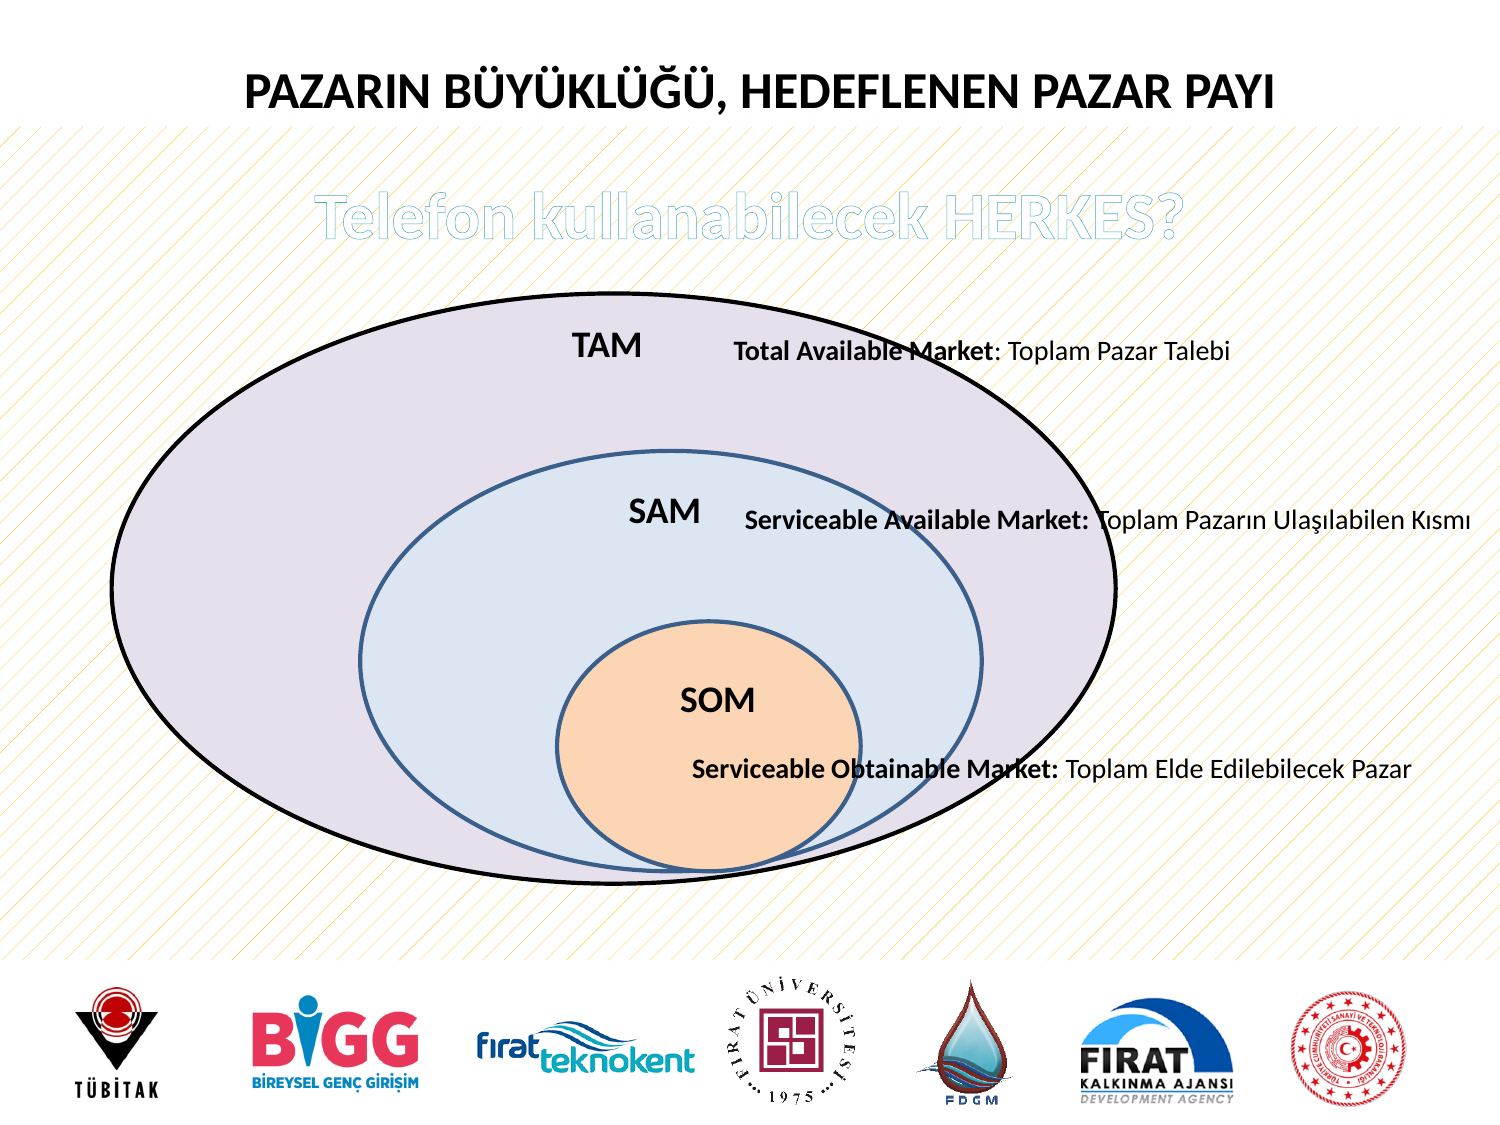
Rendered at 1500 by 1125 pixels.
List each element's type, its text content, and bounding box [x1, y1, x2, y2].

picture [1075, 991, 1240, 1109]
text_box SAM [613, 478, 719, 539]
text_box [109, 291, 1092, 886]
picture [707, 974, 869, 1109]
text_box TAM [557, 312, 680, 373]
text_box SOM [665, 667, 795, 728]
text_box [0, 124, 1500, 962]
text_box [933, 543, 1118, 743]
text_box Total Available Market: Toplam Pazar Talebi [718, 325, 1303, 374]
text_box Serviceable Obtainable Market: Toplam Elde Edilebilecek Pazar [677, 743, 1450, 792]
text_box [554, 619, 863, 874]
picture [903, 971, 1041, 1109]
title PAZARIN BÜYÜKLÜĞÜ, HEDEFLENEN PAZAR PAYI [218, 48, 1303, 127]
picture [218, 987, 437, 1103]
text_box Serviceable Available Market: Toplam Pazarın Ulaşılabilen Kısmı [730, 494, 1500, 543]
text_box [358, 448, 984, 874]
text_box Telefon kullanabilecek HERKES? [136, 164, 1365, 260]
picture [75, 987, 158, 1098]
picture [477, 1014, 695, 1080]
picture [1271, 971, 1425, 1125]
